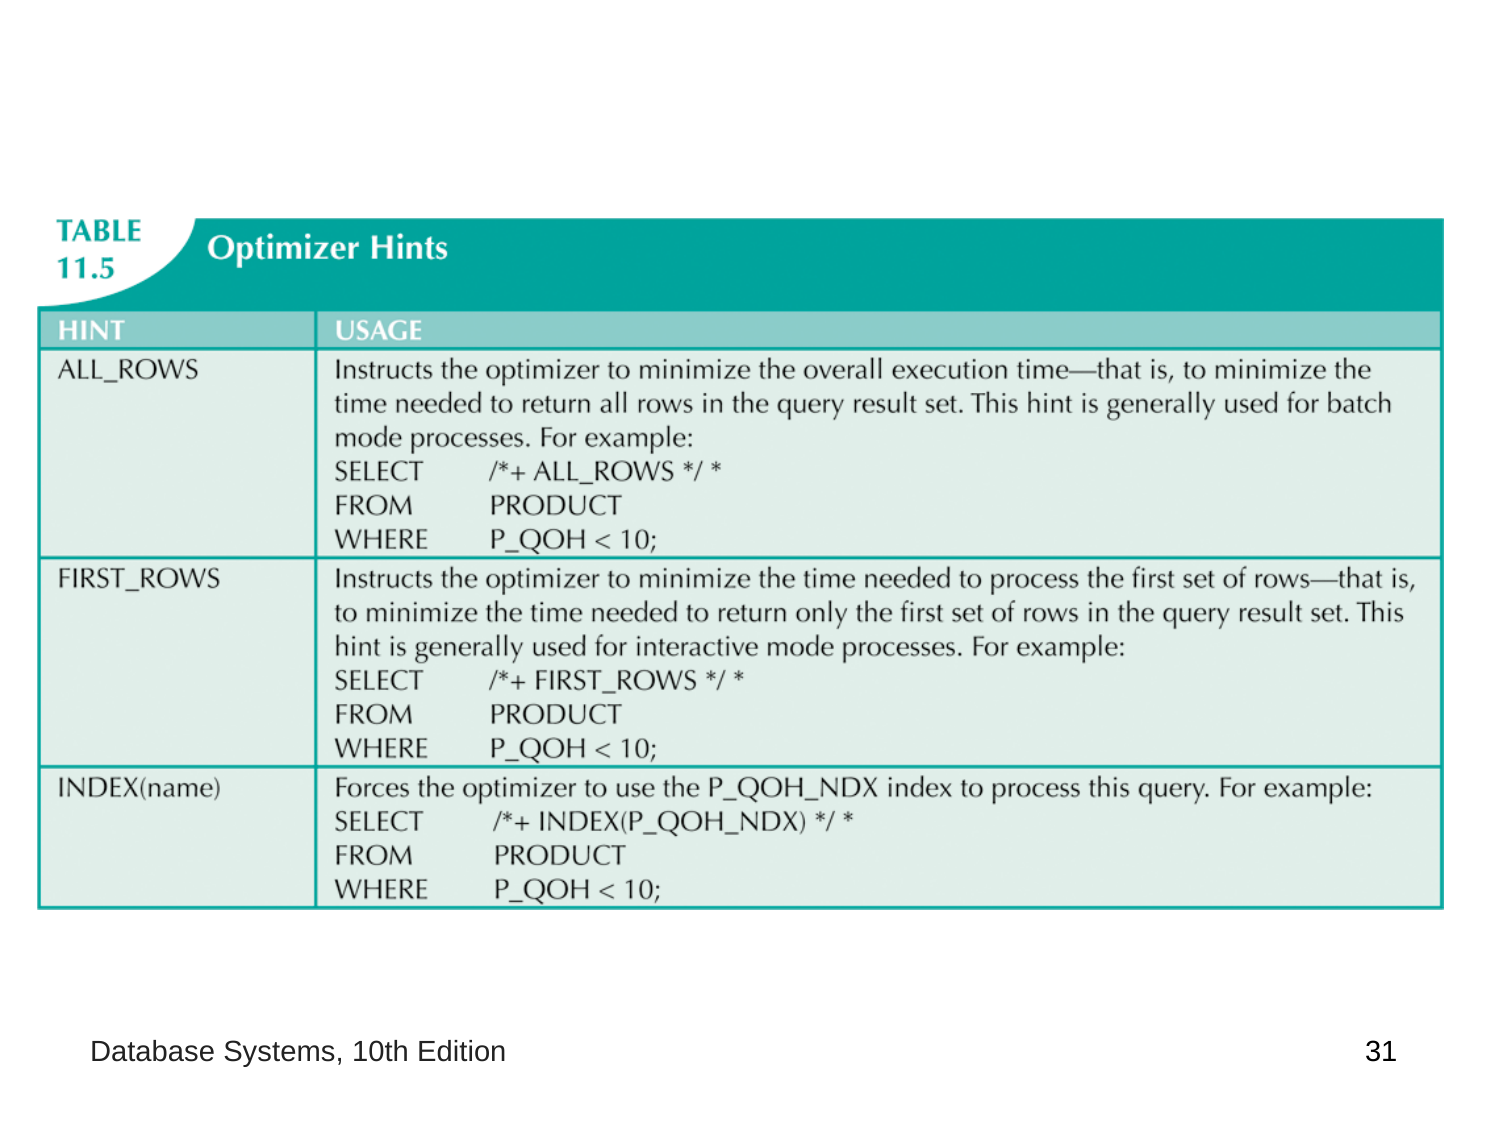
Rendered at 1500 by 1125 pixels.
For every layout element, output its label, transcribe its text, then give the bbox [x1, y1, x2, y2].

slide_number 31 [1074, 1024, 1413, 1103]
footer Database Systems, 10th Edition [75, 1025, 713, 1125]
picture [37, 218, 1444, 910]
